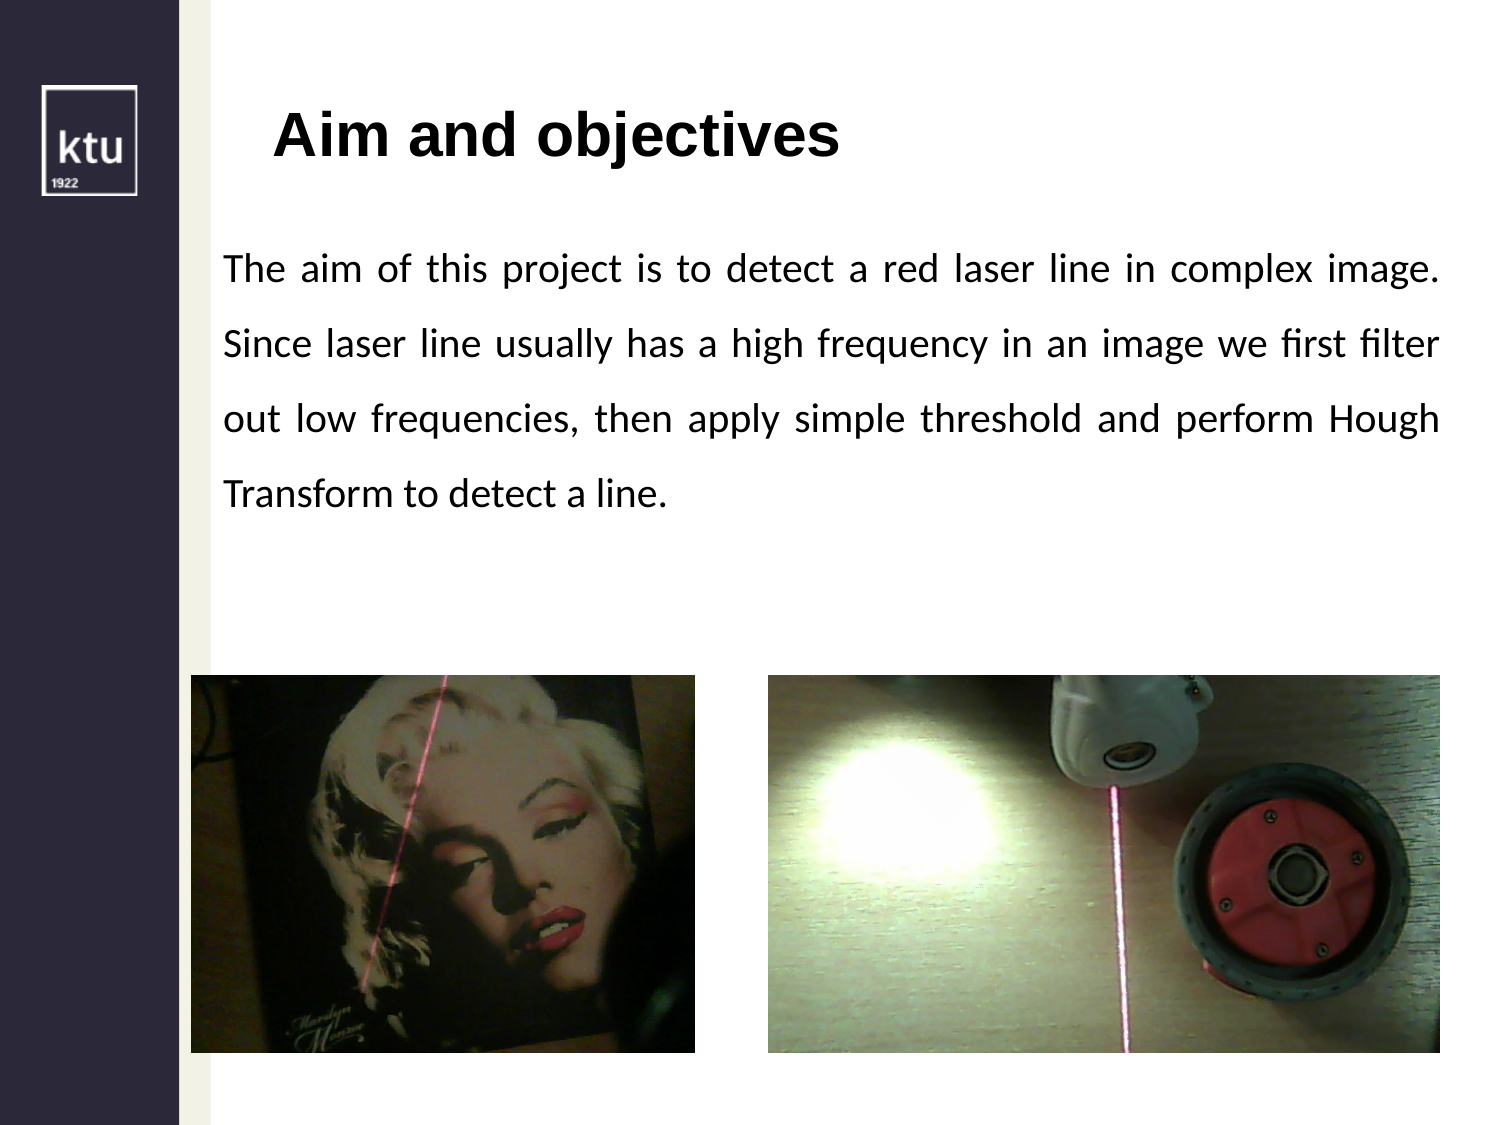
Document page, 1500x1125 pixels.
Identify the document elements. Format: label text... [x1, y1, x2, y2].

picture [768, 675, 1440, 1053]
picture [191, 675, 695, 1053]
list Aim and objectives [272, 99, 1384, 213]
list The aim of this project is to detect a red laser line in complex image. Since laser line usually has a high frequency in an image we first filter out low frequencies, then apply simple threshold and perform Hough Transform to detect a line. [223, 216, 1456, 940]
